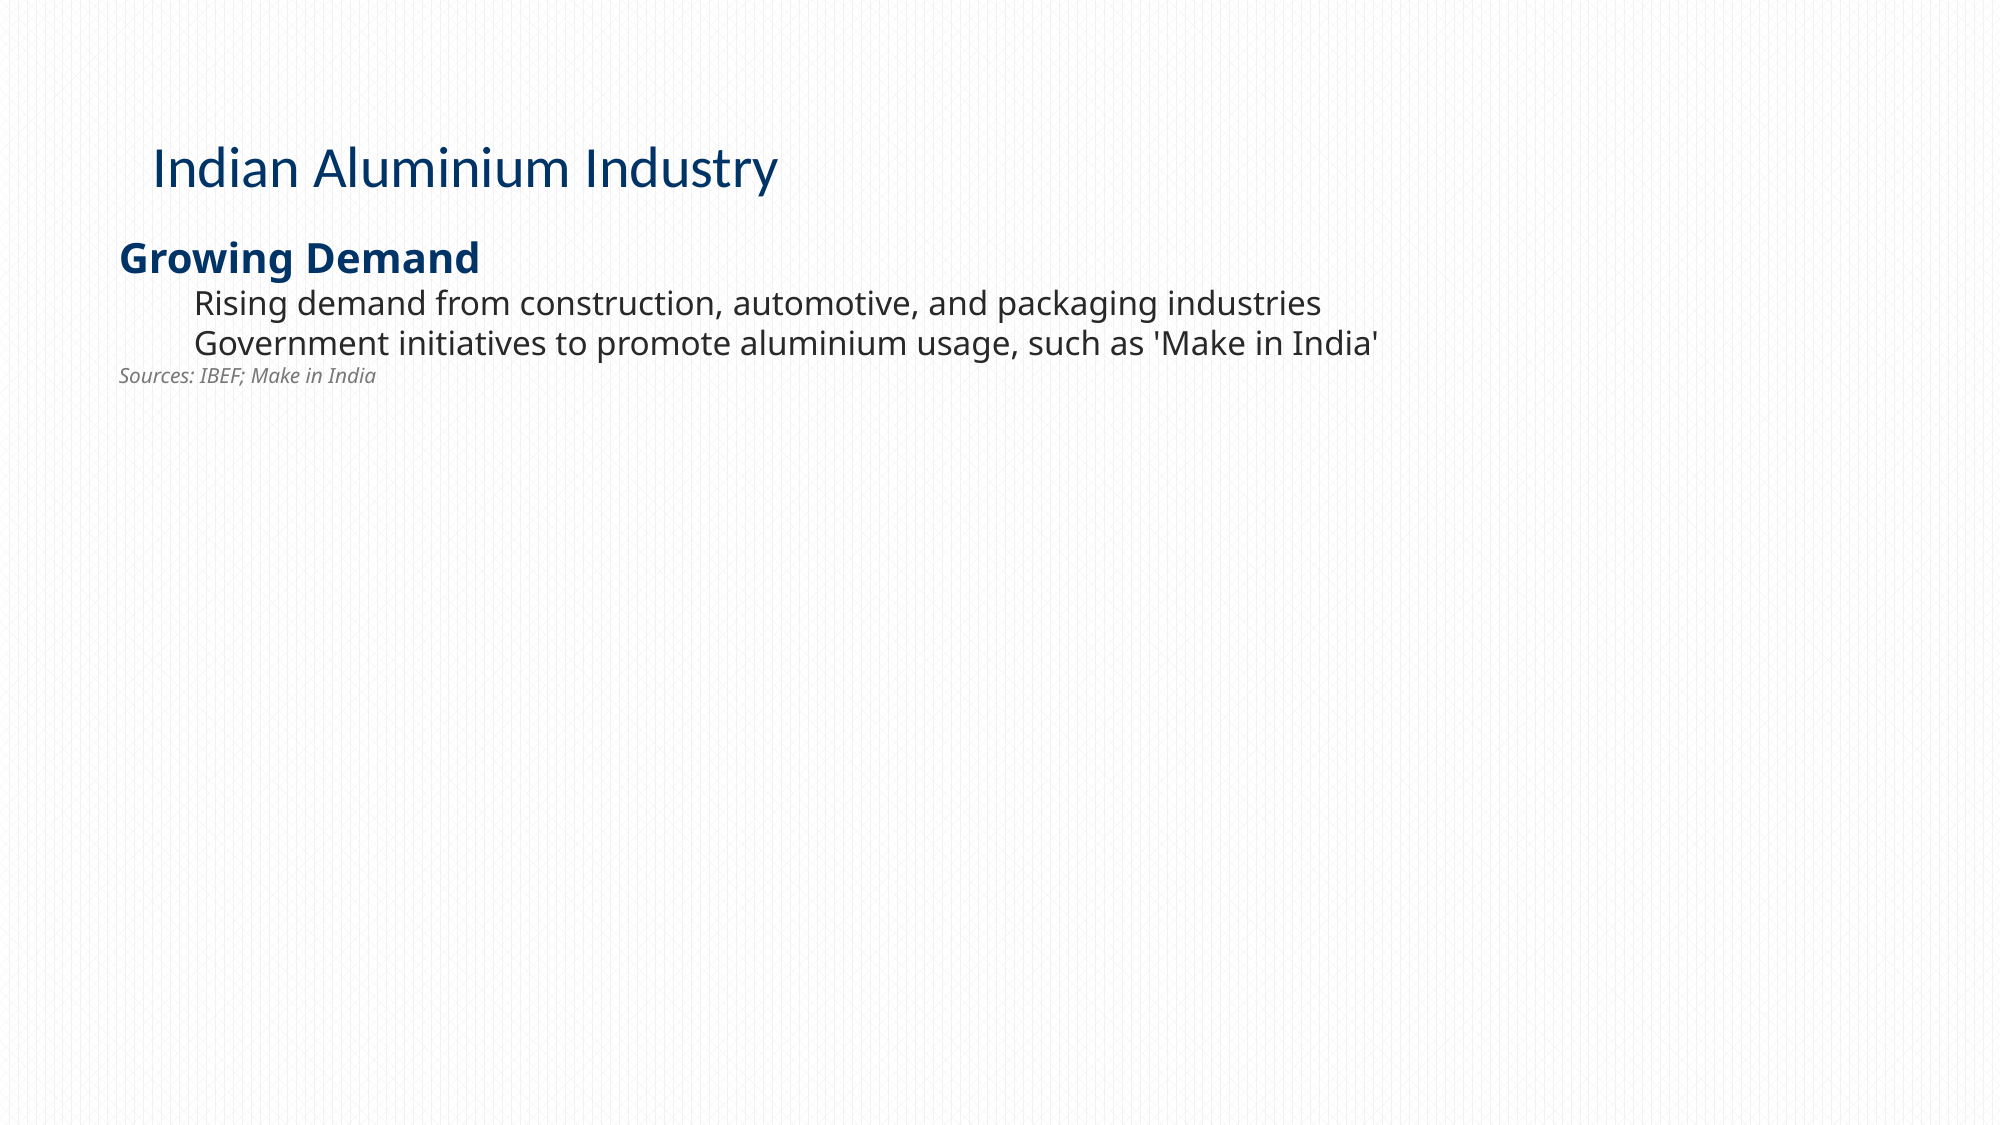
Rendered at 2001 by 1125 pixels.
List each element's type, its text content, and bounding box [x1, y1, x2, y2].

text_box Growing Demand Rising demand from construction, automotive, and packaging industries Government initiatives to promote aluminium usage, such as 'Make in India' Sources: IBEF; Make in India [103, 224, 1396, 395]
title Indian Aluminium Industry [137, 59, 1863, 278]
